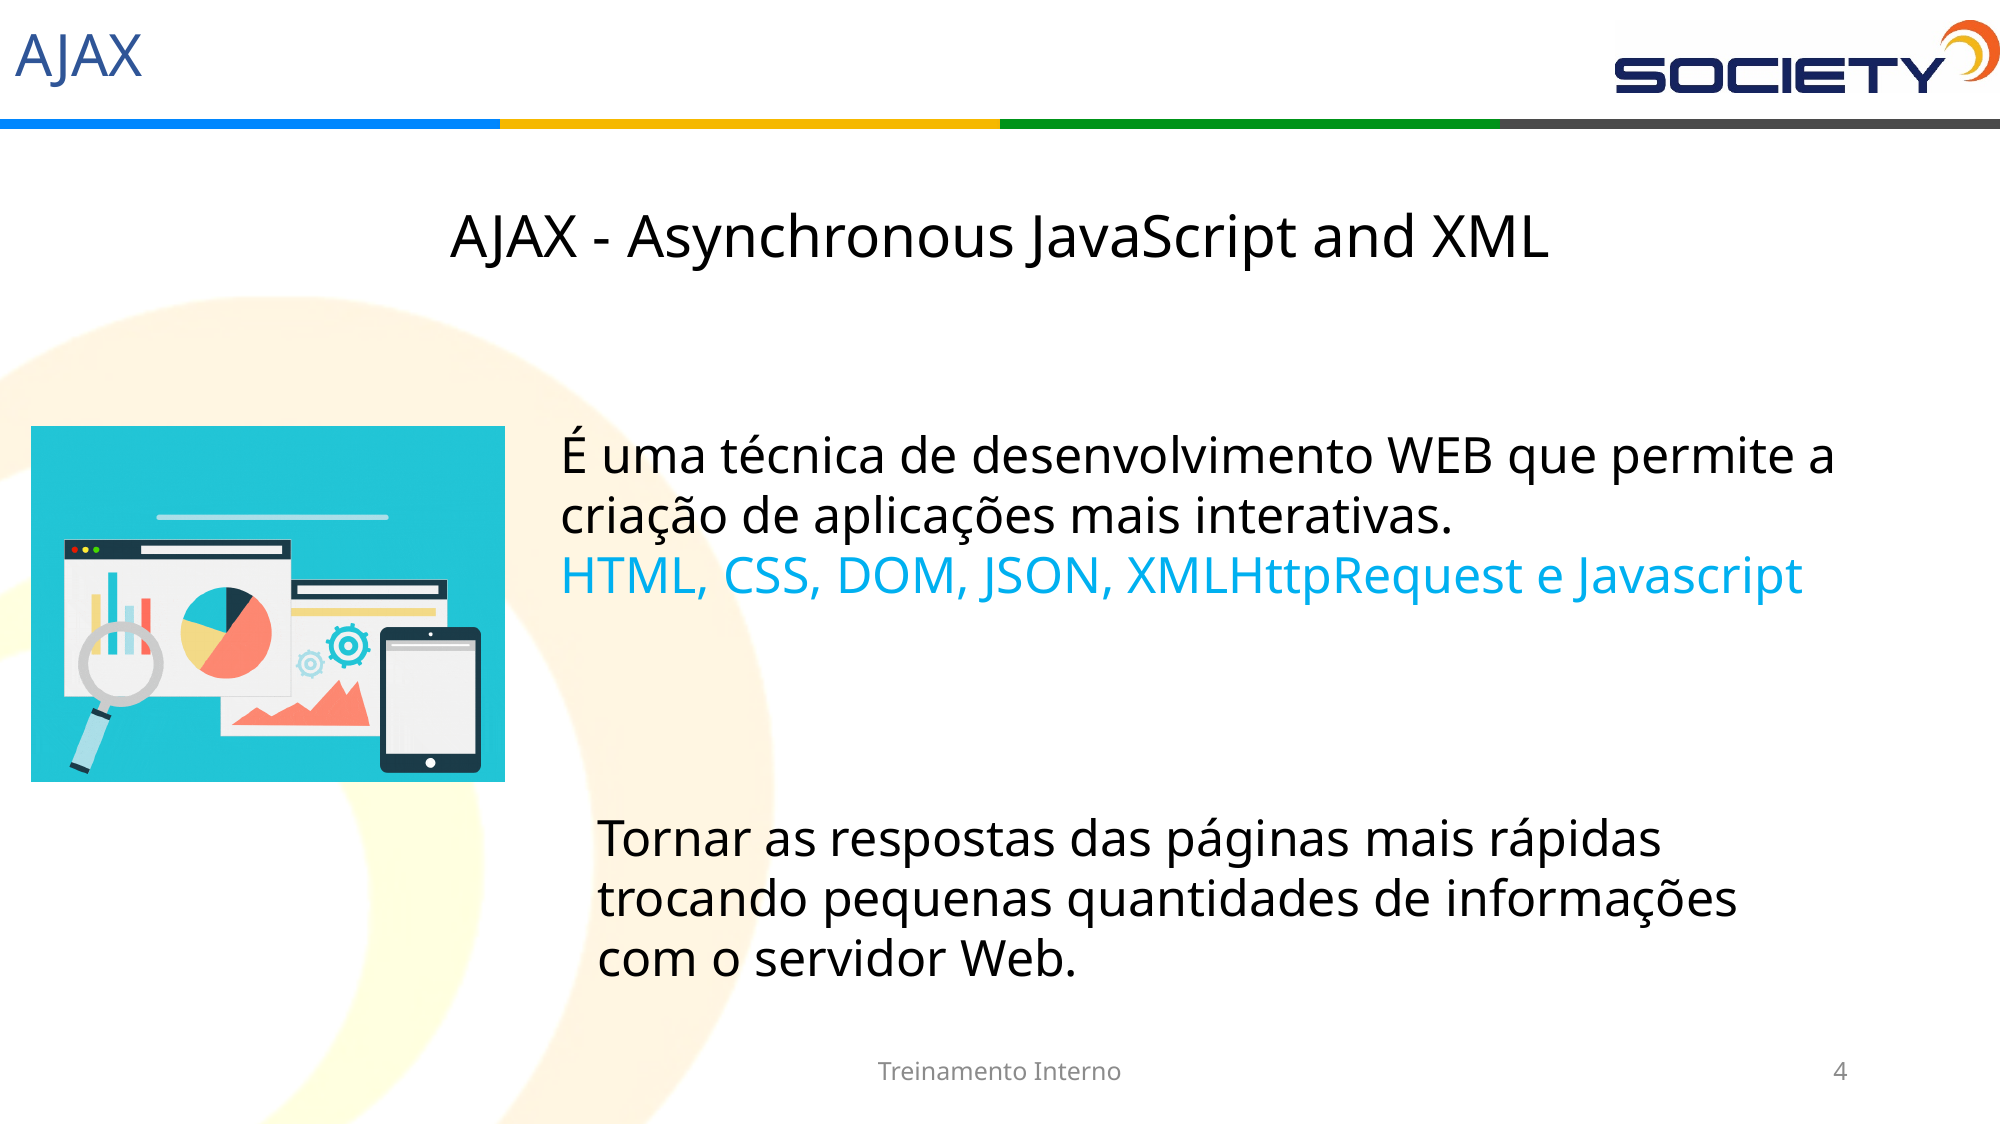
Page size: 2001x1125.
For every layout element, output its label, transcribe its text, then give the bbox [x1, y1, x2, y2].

text_box Tornar as respostas das páginas mais rápidas trocando pequenas quantidades de informações com o servidor Web. [582, 799, 1802, 995]
slide_number 4 [1412, 1042, 1863, 1103]
text_box É uma técnica de desenvolvimento WEB que permite a criação de aplicações mais interativas. HTML, CSS, DOM, JSON, XMLHttpRequest e Javascript [545, 415, 1942, 611]
picture [31, 426, 505, 782]
footer Treinamento Interno [662, 1042, 1338, 1103]
text_box AJAX - Asynchronous JavaScript and XML [435, 192, 1565, 277]
title AJAX [0, 0, 2000, 117]
picture [0, 119, 2000, 129]
